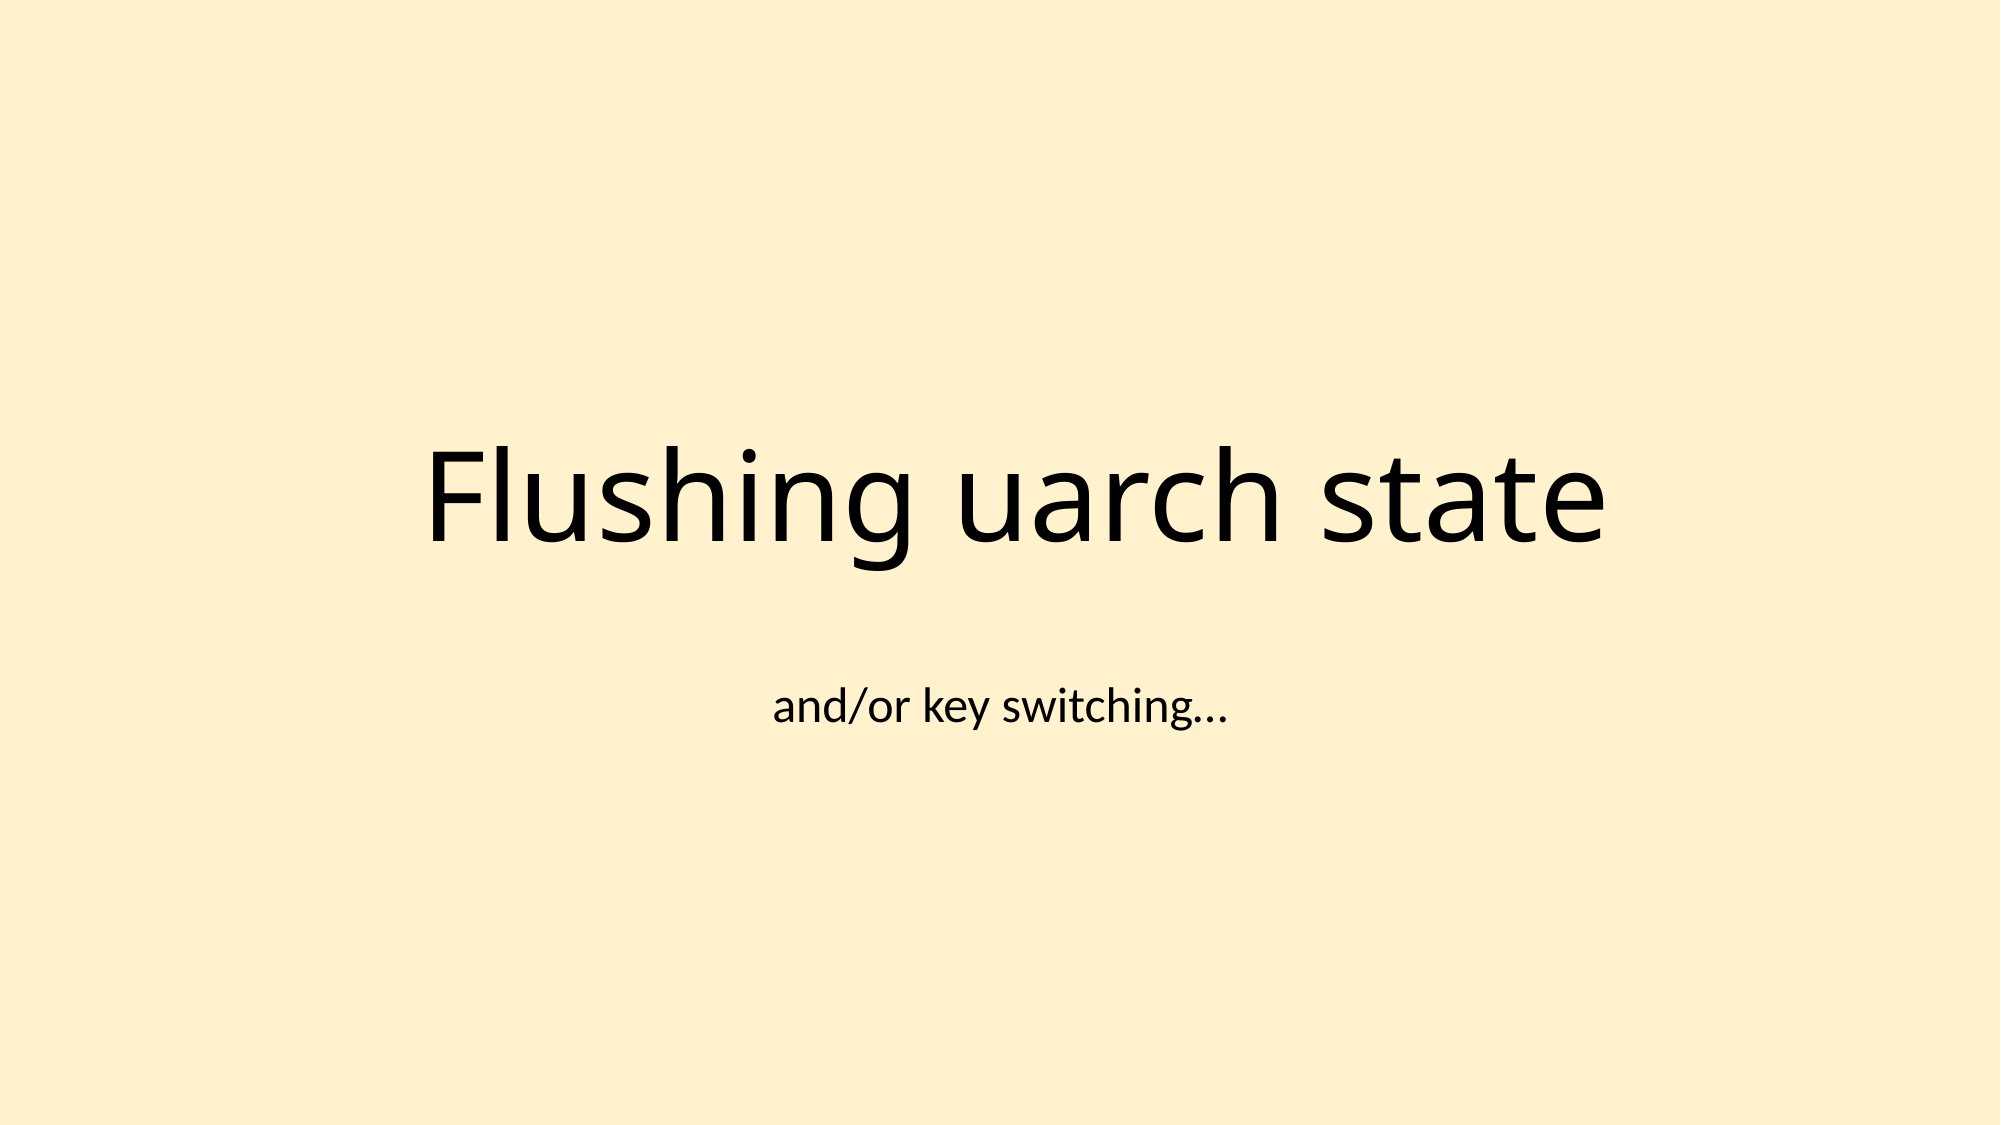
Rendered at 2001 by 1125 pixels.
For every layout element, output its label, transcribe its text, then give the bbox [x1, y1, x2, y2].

title Flushing uarch state [249, 184, 1750, 576]
subtitle and/or key switching… [249, 590, 1750, 863]
